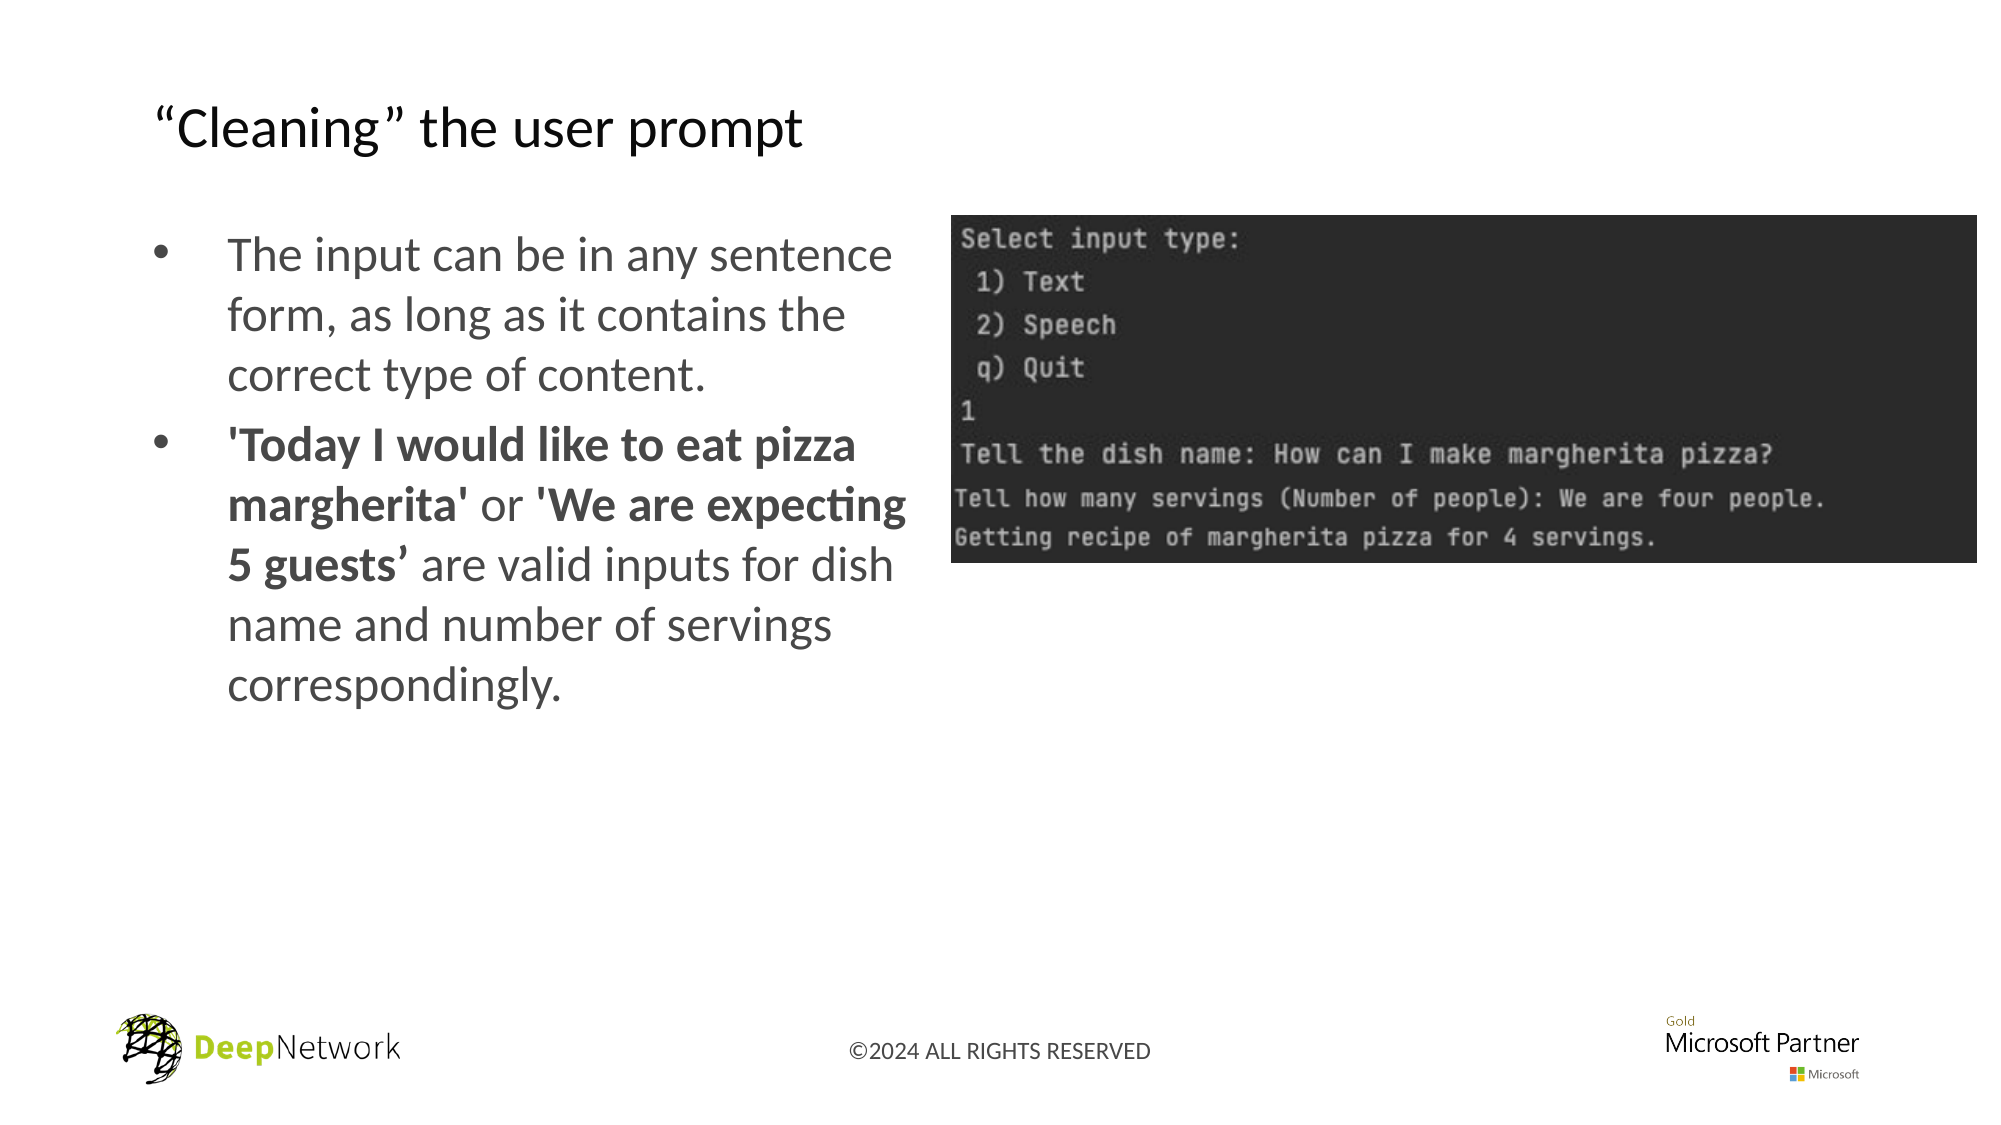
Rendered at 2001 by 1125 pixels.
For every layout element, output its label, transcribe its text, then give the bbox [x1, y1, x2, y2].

title “Cleaning” the user prompt [137, 59, 1863, 189]
picture [1658, 995, 1867, 1100]
picture [951, 215, 1978, 563]
list The input can be in any sentence form, as long as it contains the correct type of content. 'Today I would like to eat pizza margherita' or 'We are expecting 5 guests’ are valid inputs for dish name and number of servings correspondingly. [137, 213, 952, 766]
picture [116, 1007, 400, 1089]
